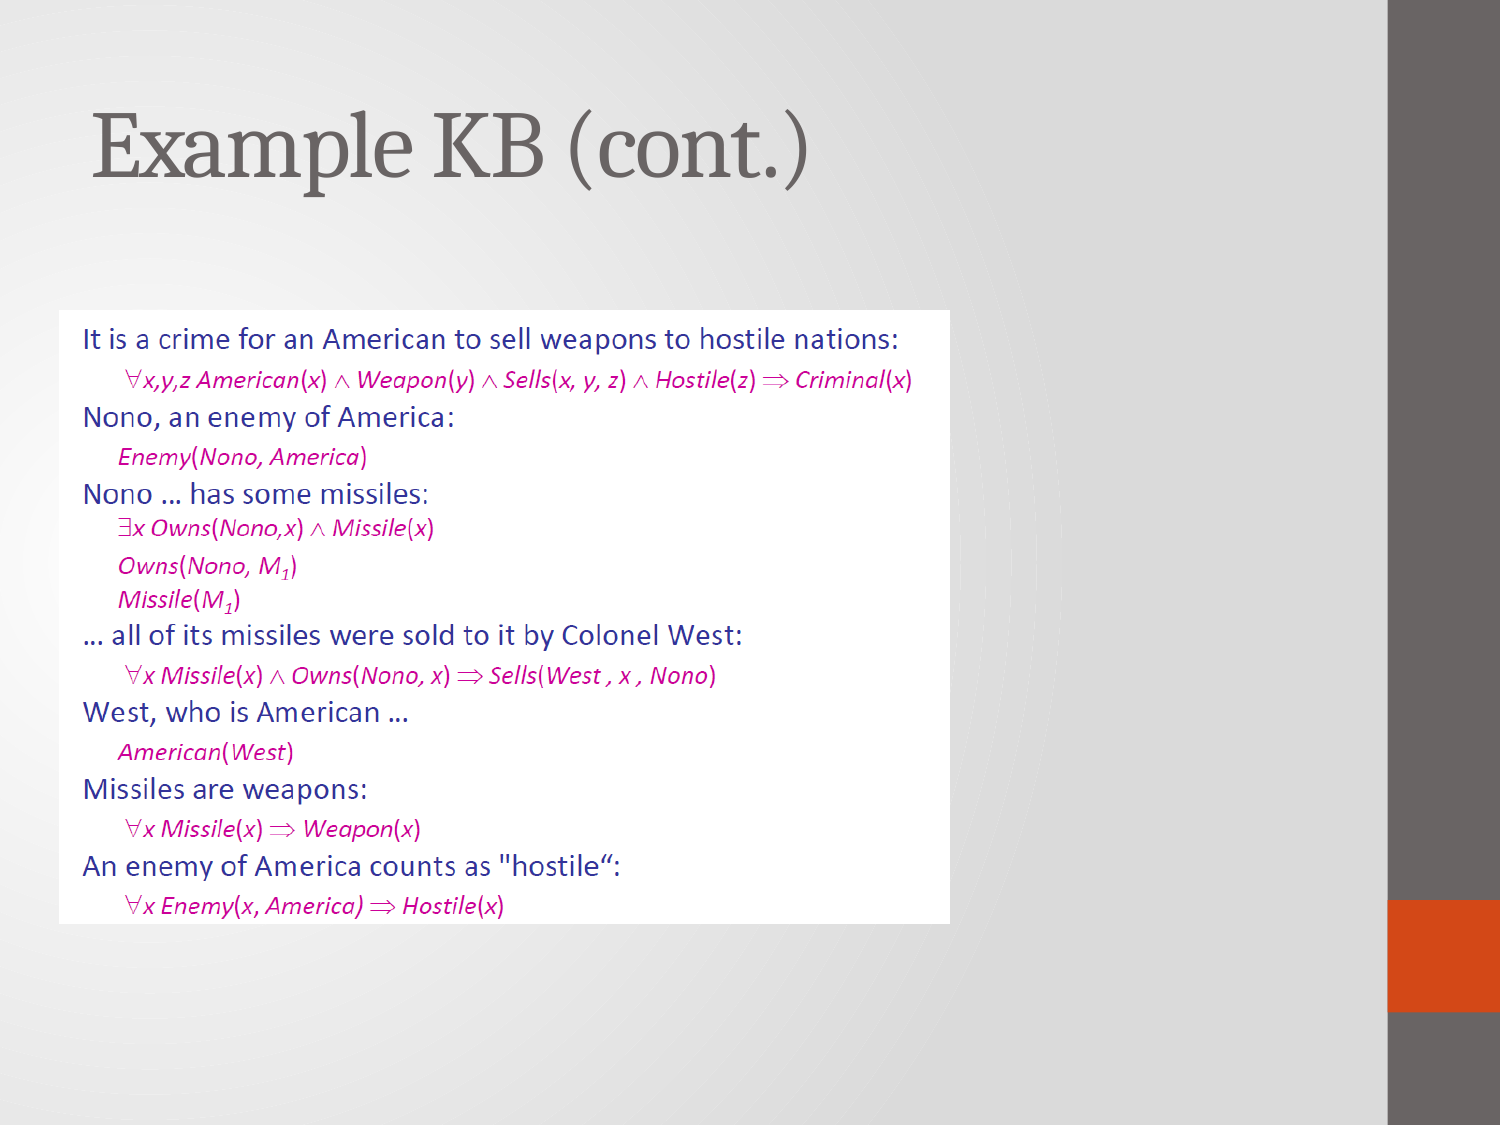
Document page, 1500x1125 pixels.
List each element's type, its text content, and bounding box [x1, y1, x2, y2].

title Example KB (cont.) [75, 45, 1325, 233]
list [58, 309, 951, 924]
